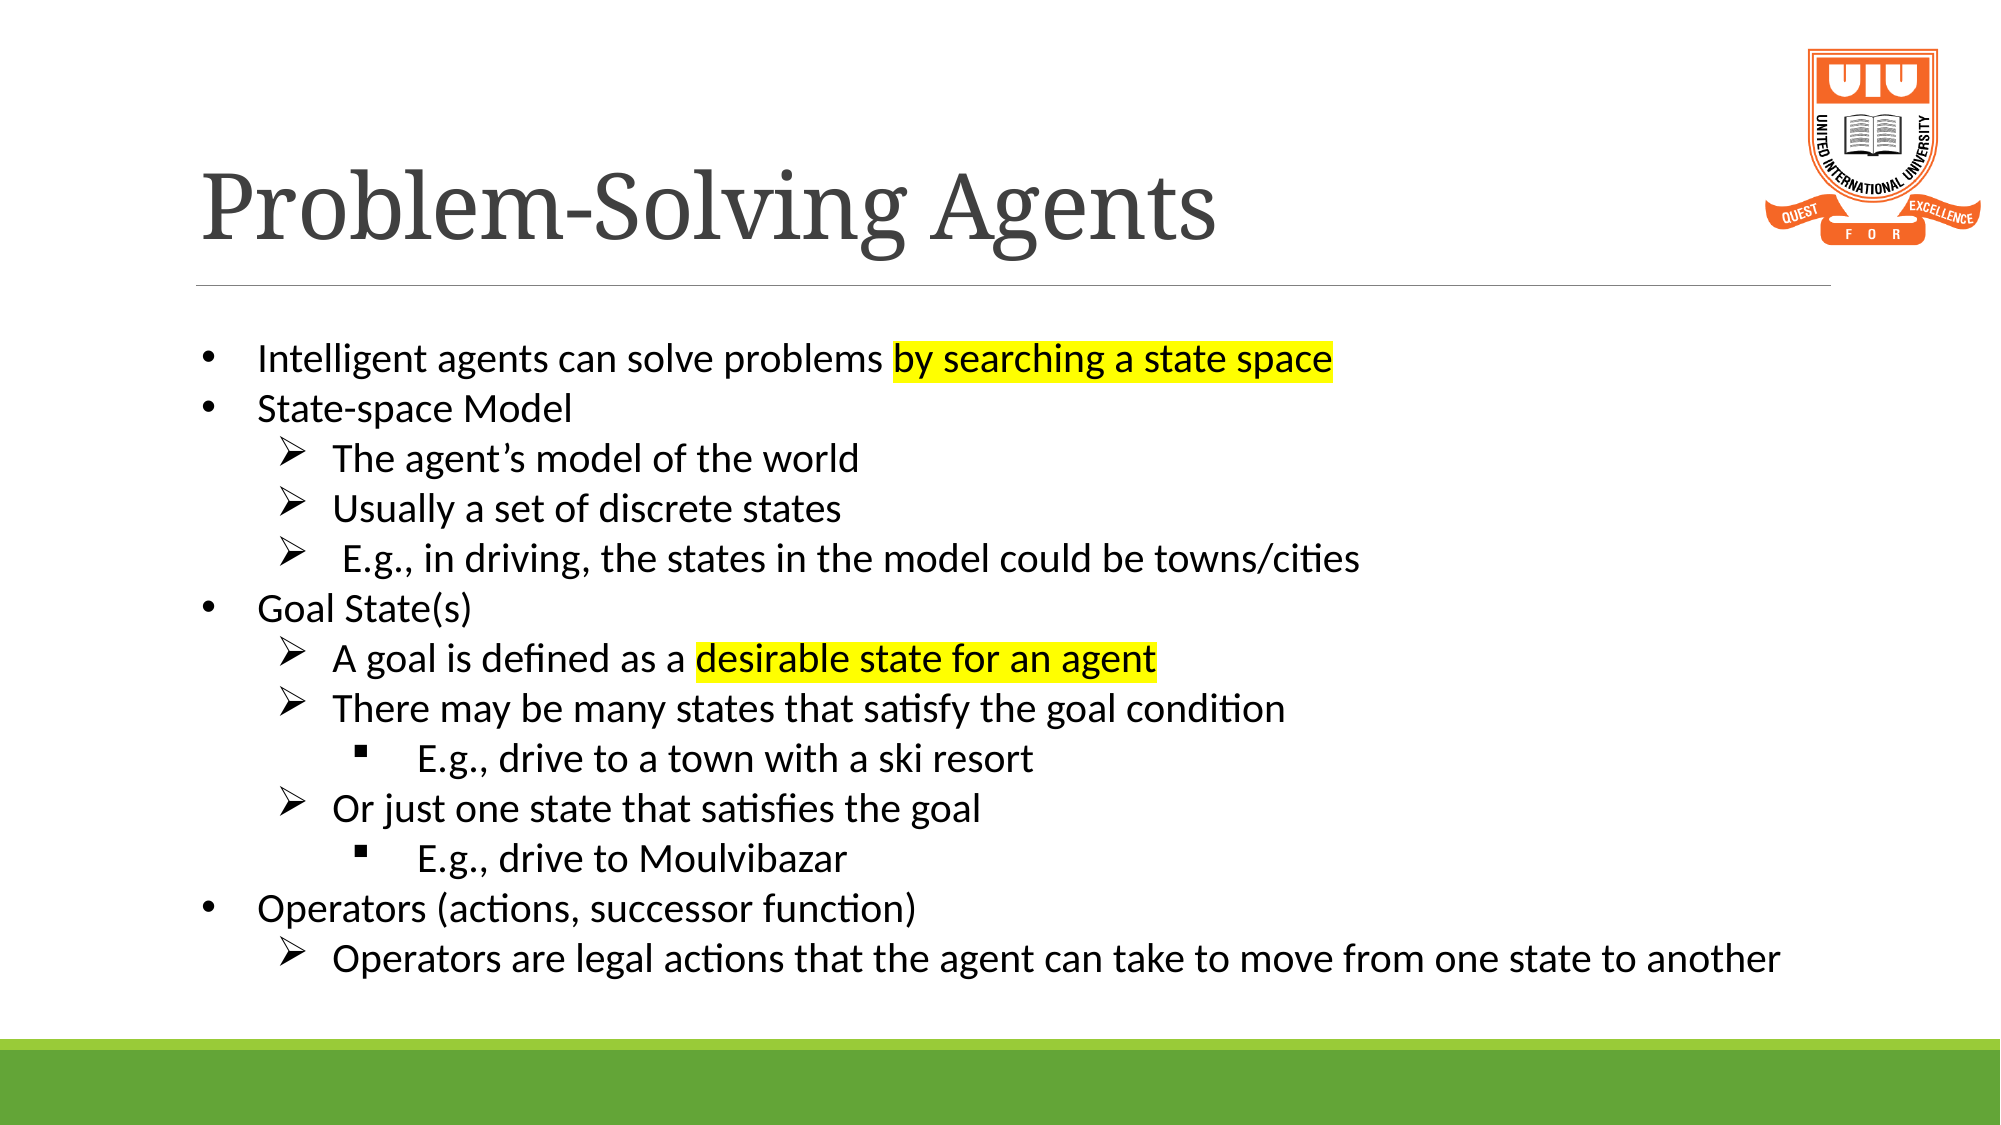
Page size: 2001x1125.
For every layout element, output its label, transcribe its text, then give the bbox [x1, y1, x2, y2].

title Problem-Solving Agents [185, 27, 1906, 266]
picture [1741, 47, 2000, 246]
text_box Intelligent agents can solve problems by searching a state space State-space Model The agent’s model of the world Usually a set of discrete states E.g., in driving, the states in the model could be towns/cities Goal State(s) A goal is defined as a desirable state for an agent There may be many states that satisfy the goal condition E.g., drive to a town with a ski resort Or just one state that satisfies the goal E.g., drive to Moulvibazar Operators (actions, successor function) Operators are legal actions that the agent can take to move from one state to another [186, 323, 1798, 989]
